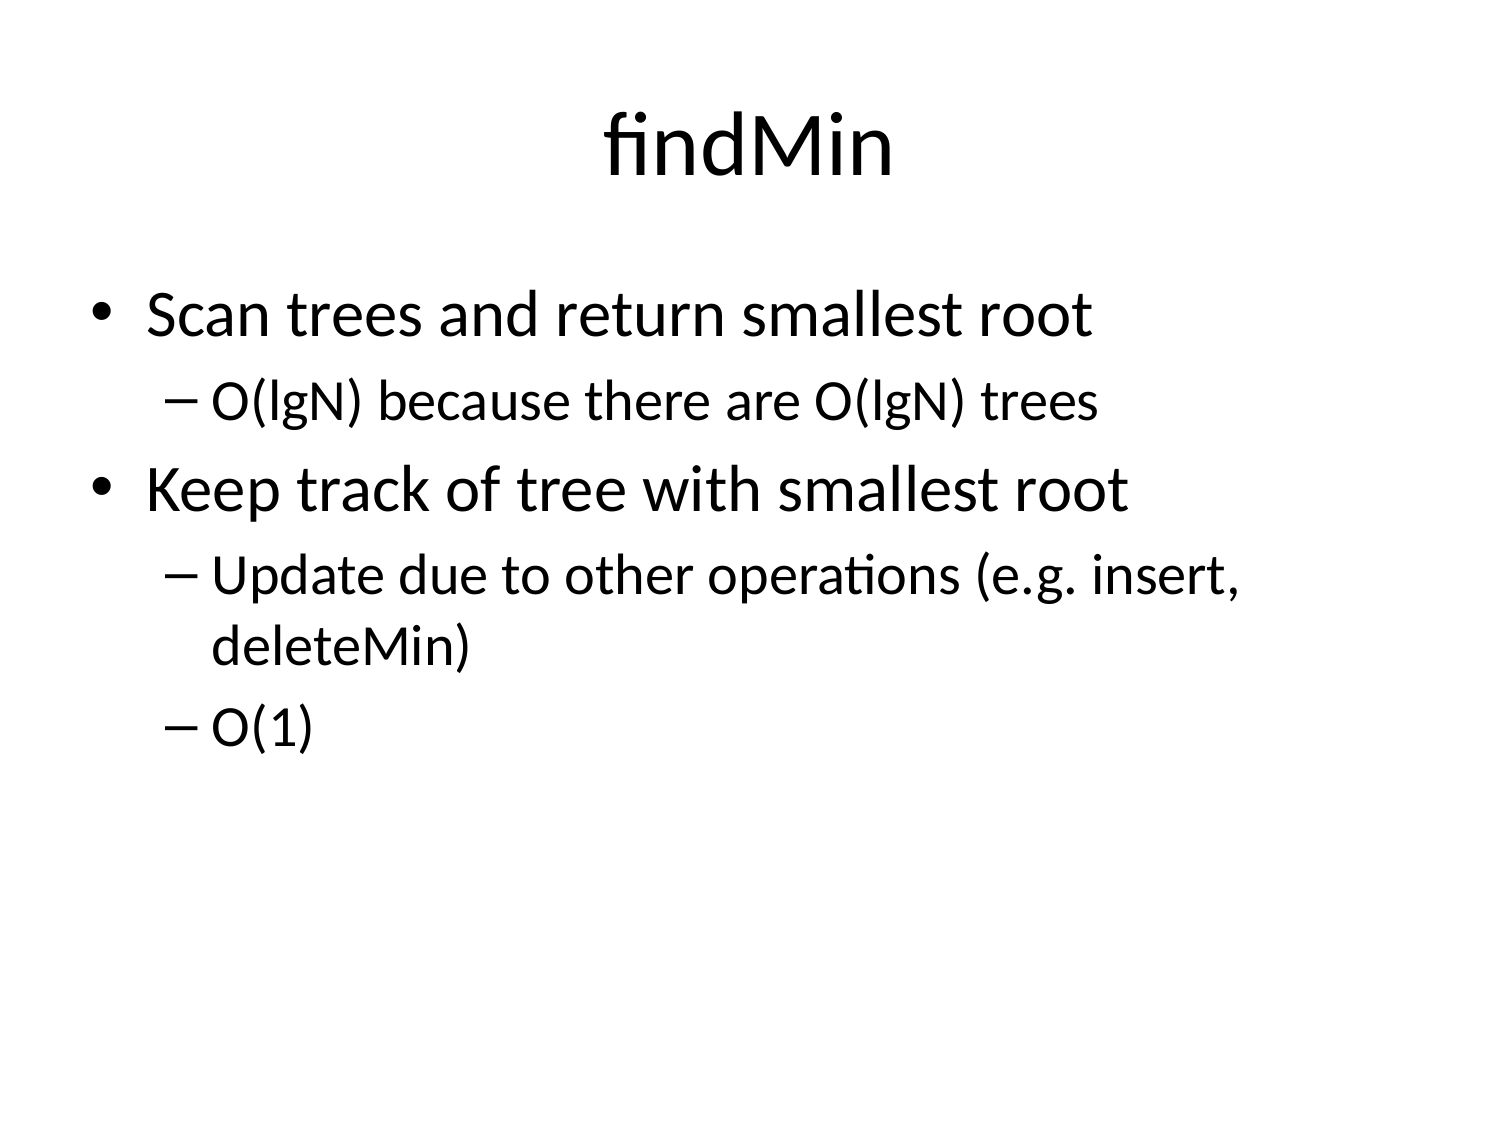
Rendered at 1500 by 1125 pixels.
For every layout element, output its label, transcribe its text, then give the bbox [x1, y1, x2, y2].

title findMin [75, 45, 1425, 233]
list Scan trees and return smallest root O(lgN) because there are O(lgN) trees Keep track of tree with smallest root Update due to other operations (e.g. insert, deleteMin) O(1) [75, 262, 1425, 1005]
